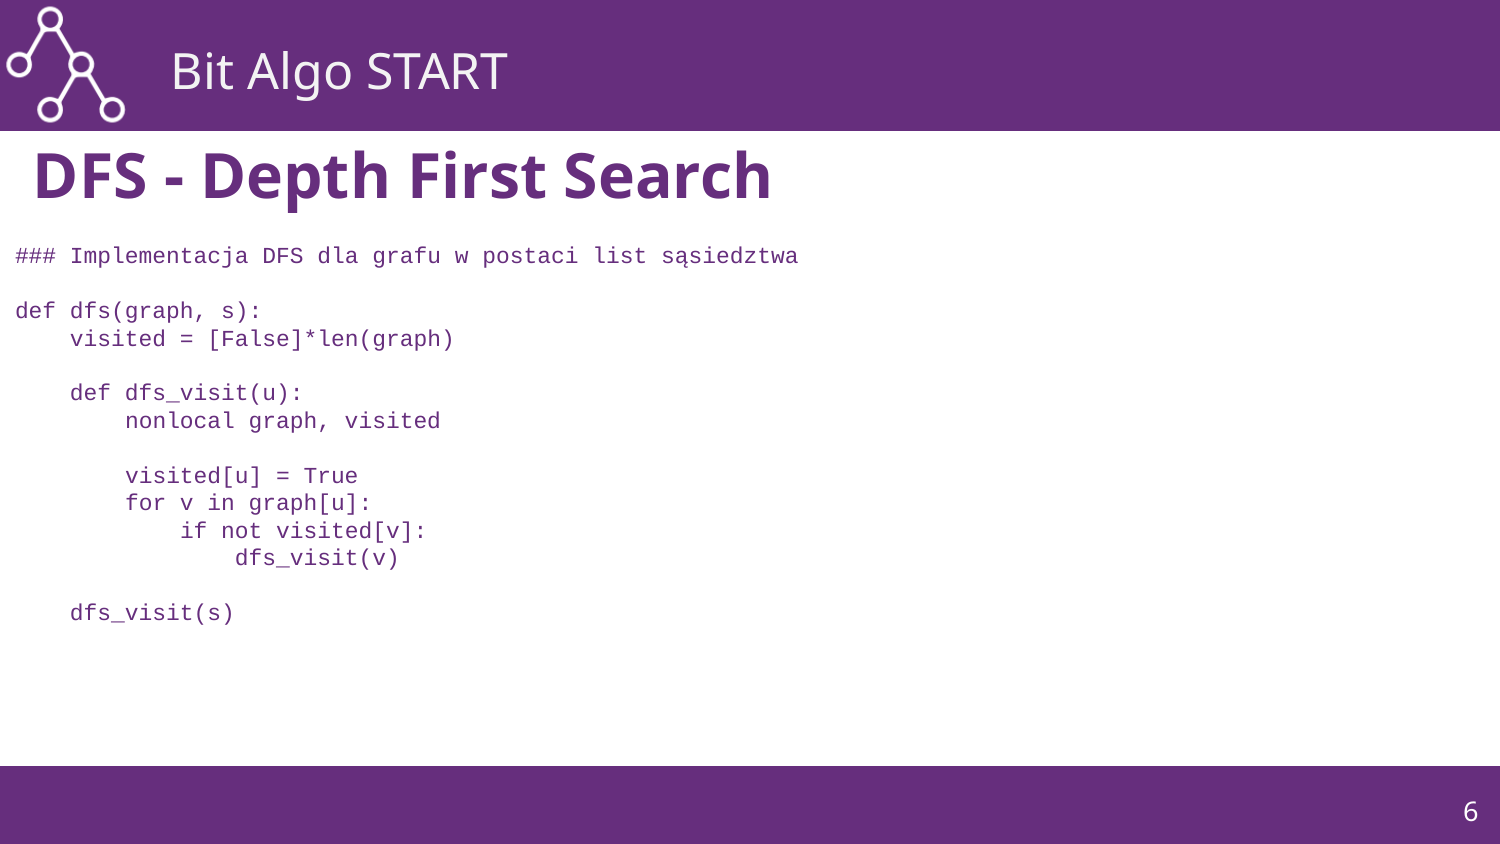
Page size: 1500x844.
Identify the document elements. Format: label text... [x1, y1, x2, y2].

text_box ### Implementacja DFS dla grafu w postaci list sąsiedztwa def dfs(graph, s): visited = [False]*len(graph) def dfs_visit(u): nonlocal graph, visited visited[u] = True for v in graph[u]: if not visited[v]: dfs_visit(v) dfs_visit(s) [0, 225, 1500, 731]
title DFS - Depth First Search [17, 136, 1483, 225]
picture [0, 0, 138, 125]
slide_number 6 [1403, 779, 1494, 844]
